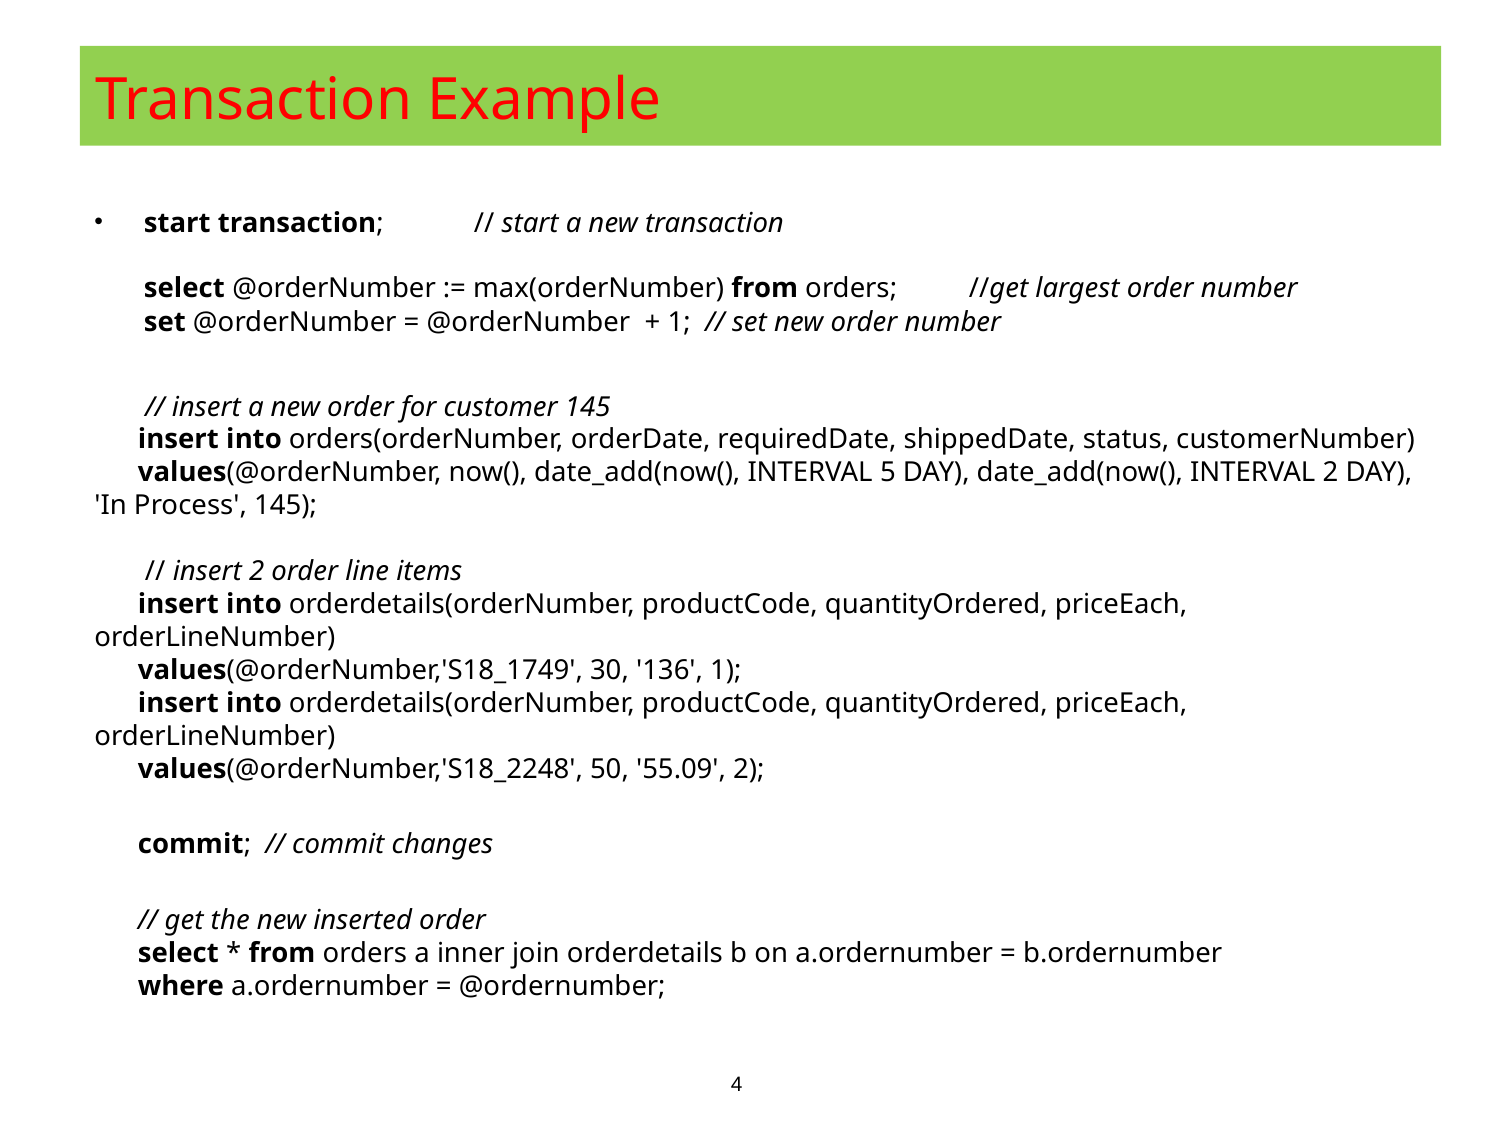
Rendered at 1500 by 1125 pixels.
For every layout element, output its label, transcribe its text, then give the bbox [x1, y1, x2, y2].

title Transaction Example [79, 45, 1442, 147]
list start transaction; // start a new transaction select @orderNumber := max(orderNumber) from orders; //get largest order number set @orderNumber = @orderNumber + 1; // set new order number // insert a new order for customer 145 insert into orders(orderNumber, orderDate, requiredDate, shippedDate, status, customerNumber) values(@orderNumber, now(), date_add(now(), INTERVAL 5 DAY), date_add(now(), INTERVAL 2 DAY), 'In Process', 145); // insert 2 order line items insert into orderdetails(orderNumber, productCode, quantityOrdered, priceEach, orderLineNumber) values(@orderNumber,'S18_1749', 30, '136', 1); insert into orderdetails(orderNumber, productCode, quantityOrdered, priceEach, orderLineNumber) values(@orderNumber,'S18_2248', 50, '55.09', 2); commit; // commit changes // get the new inserted order select * from orders a inner join orderdetails b on a.ordernumber = b.ordernumber where a.ordernumber = @ordernumber; [79, 197, 1442, 1036]
